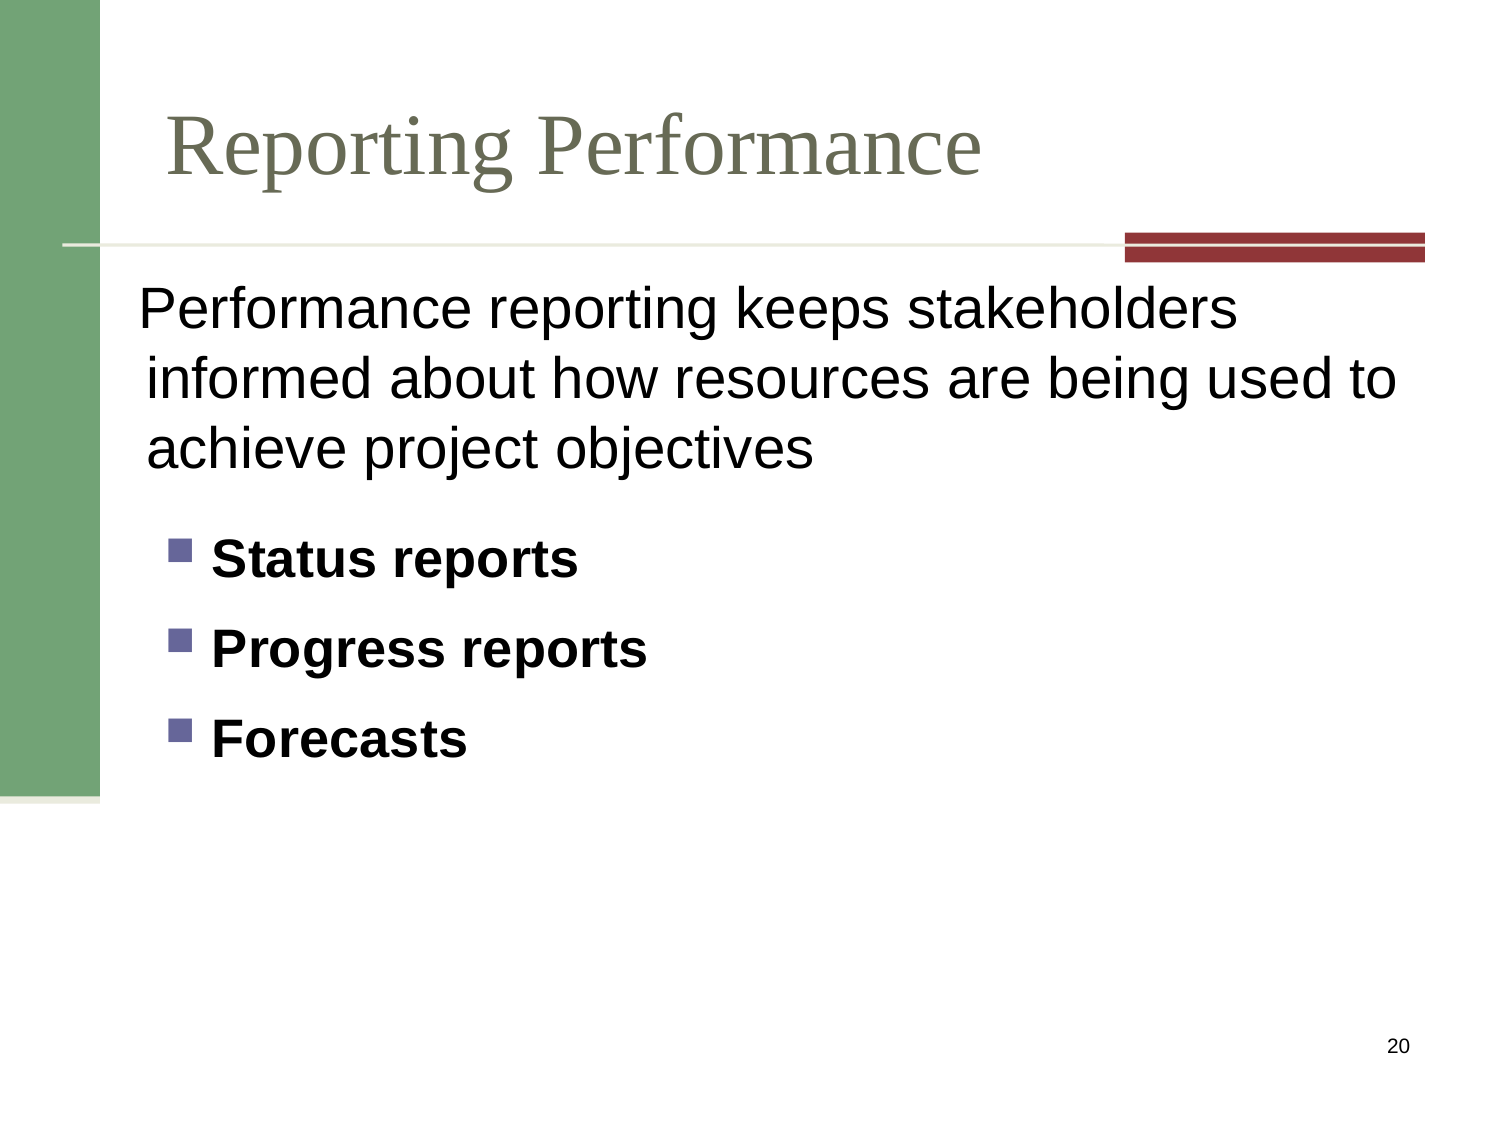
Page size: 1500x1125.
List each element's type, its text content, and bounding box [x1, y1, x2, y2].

list Performance reporting keeps stakeholders informed about how resources are being used to achieve project objectives Status reports Progress reports Forecasts [75, 262, 1475, 1088]
slide_number 20 [1112, 1024, 1426, 1101]
title Reporting Performance [150, 45, 1425, 234]
